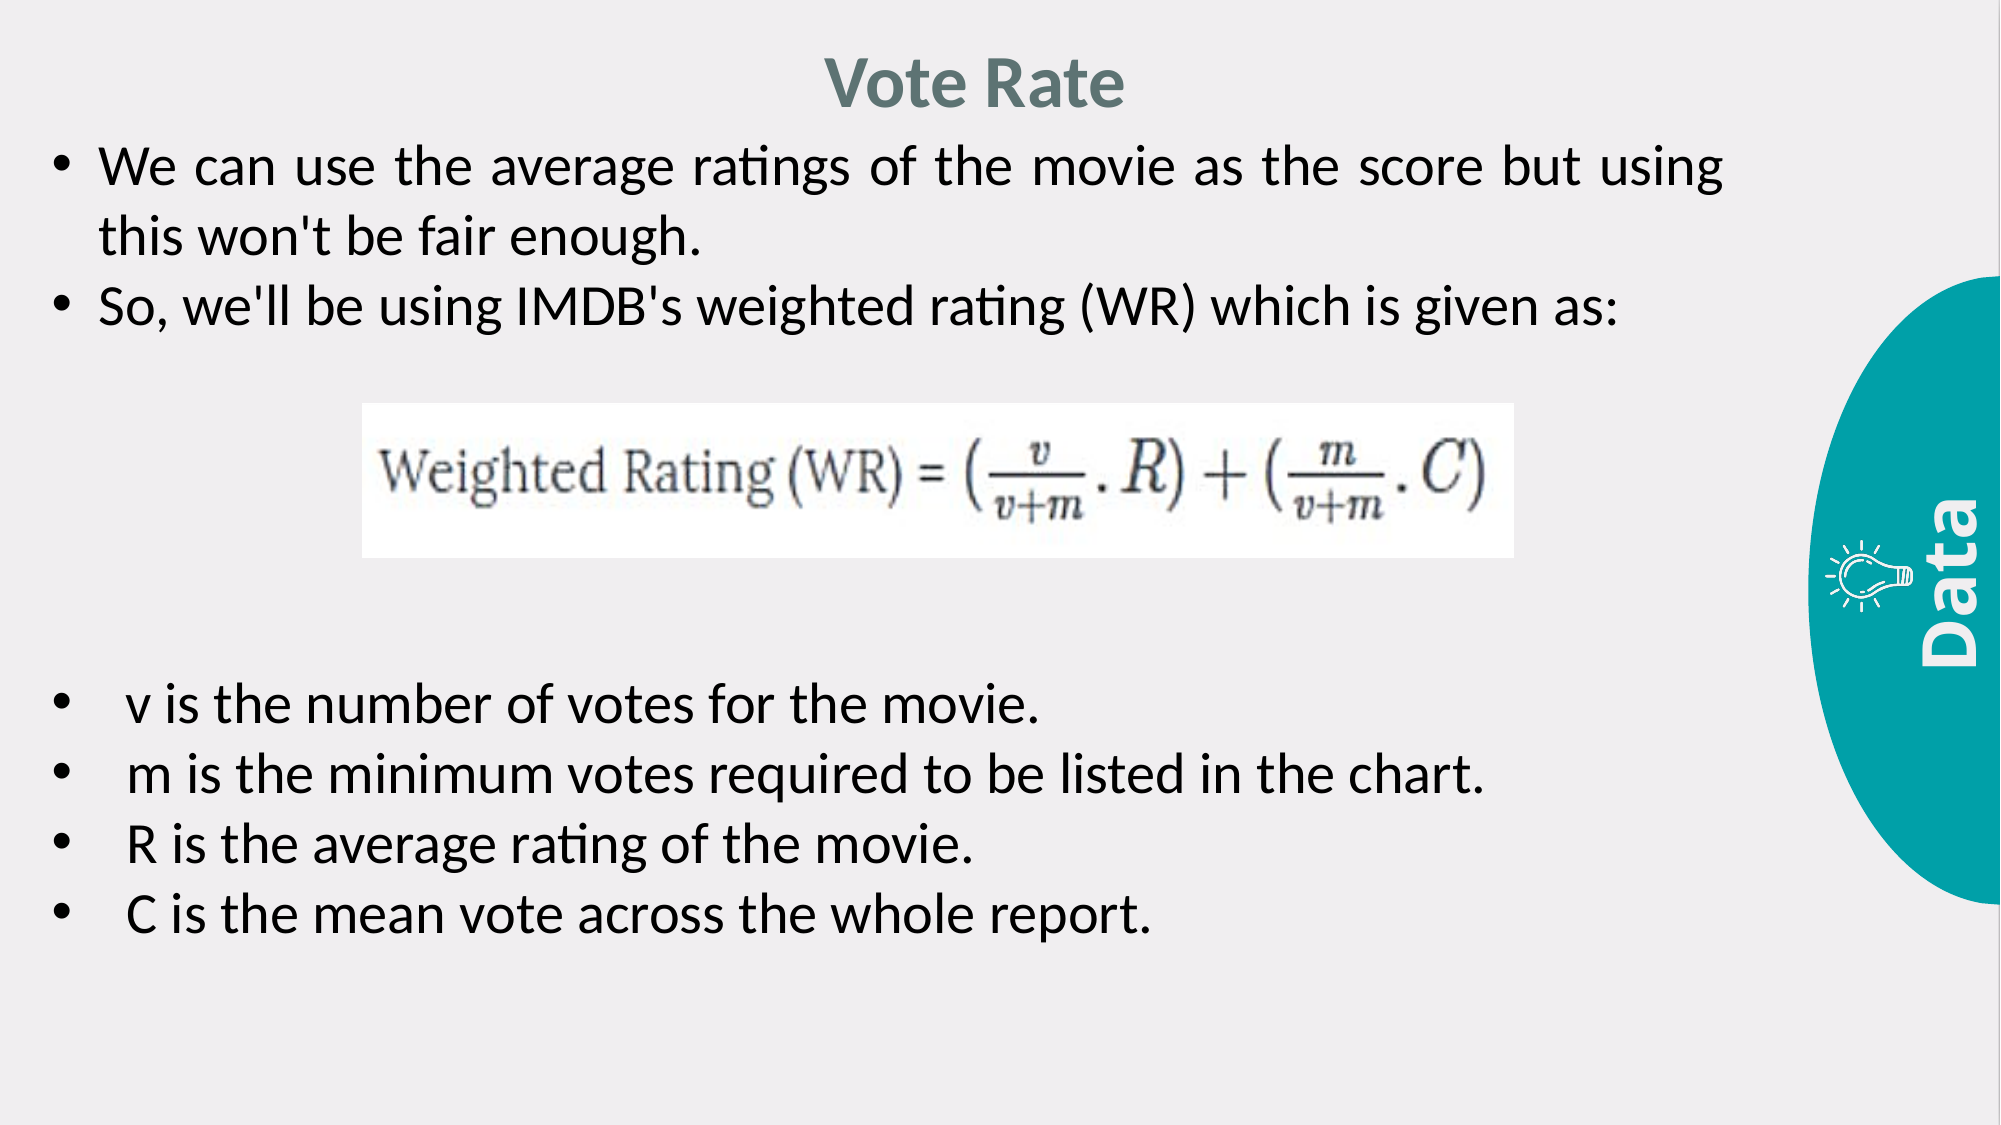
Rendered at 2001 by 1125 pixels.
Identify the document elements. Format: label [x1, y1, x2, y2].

text_box [0, 0, 1999, 1125]
picture [362, 403, 1514, 558]
picture [1825, 532, 1913, 620]
